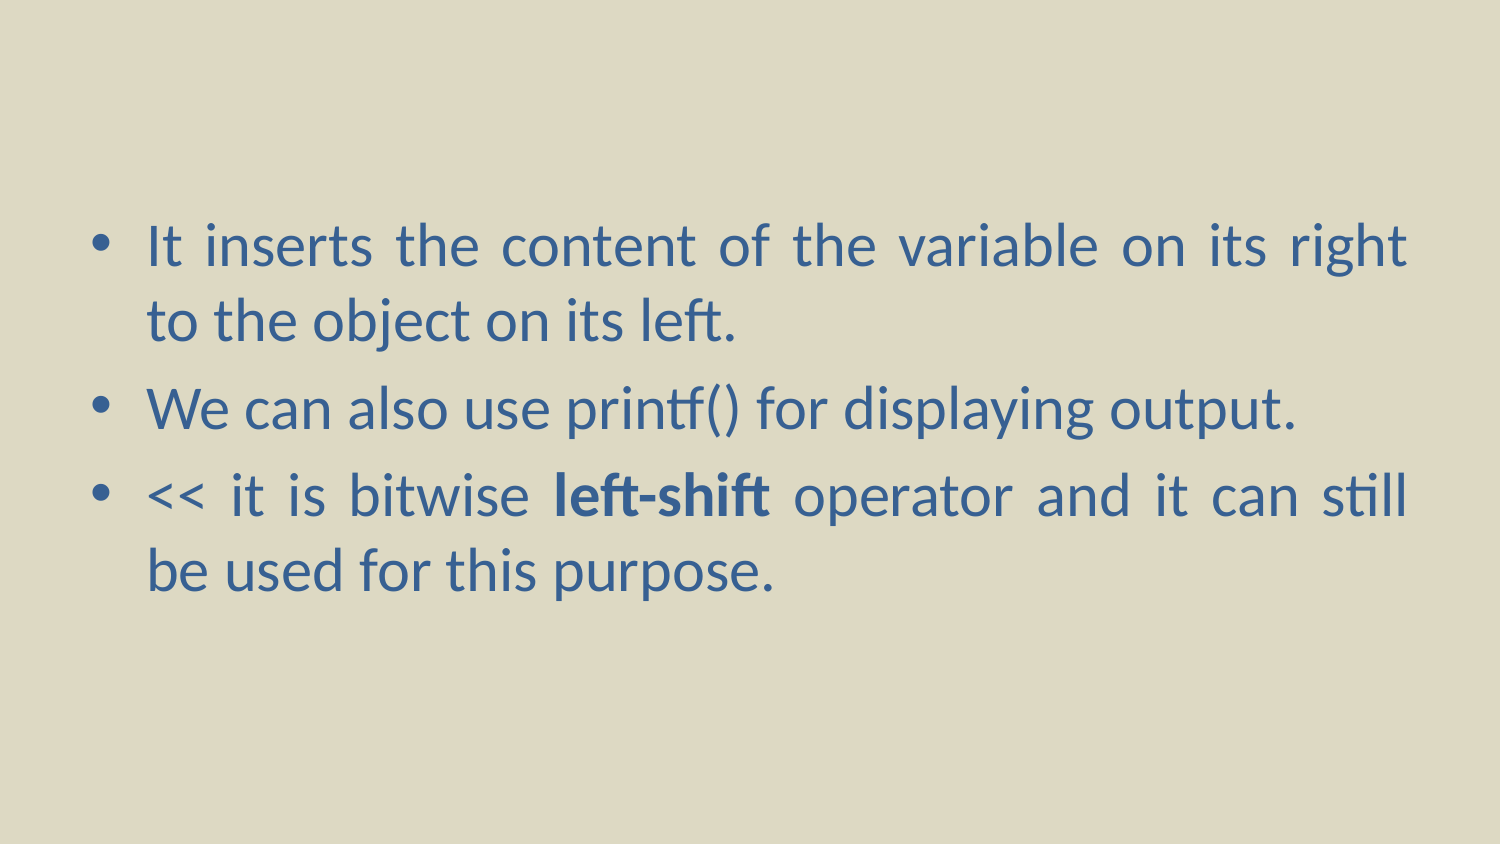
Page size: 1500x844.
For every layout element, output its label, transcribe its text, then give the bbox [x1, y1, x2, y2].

list It inserts the content of the variable on its right to the object on its left. We can also use printf() for displaying output. << it is bitwise left-shift operator and it can still be used for this purpose. [75, 196, 1425, 754]
